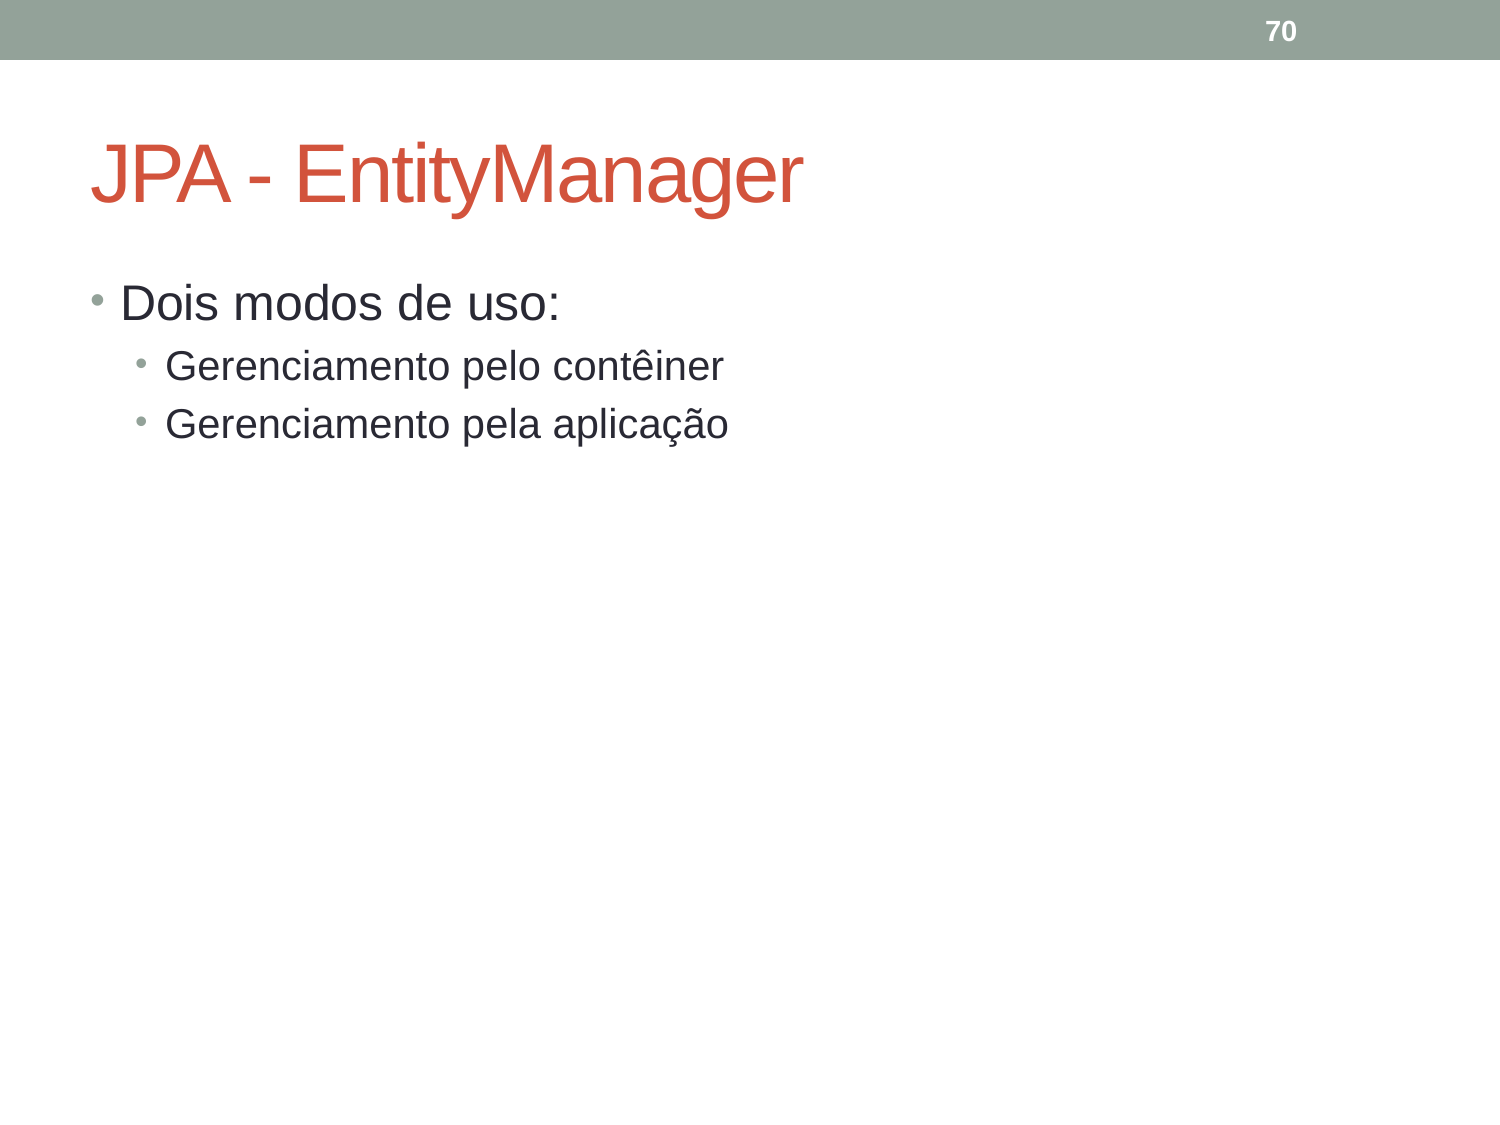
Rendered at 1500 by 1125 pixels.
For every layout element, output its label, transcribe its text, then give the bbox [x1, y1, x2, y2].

slide_number 70 [1250, 3, 1425, 57]
list Dois modos de uso: Gerenciamento pelo contêiner Gerenciamento pela aplicação [75, 262, 1425, 1063]
title JPA - EntityManager [75, 87, 1425, 250]
